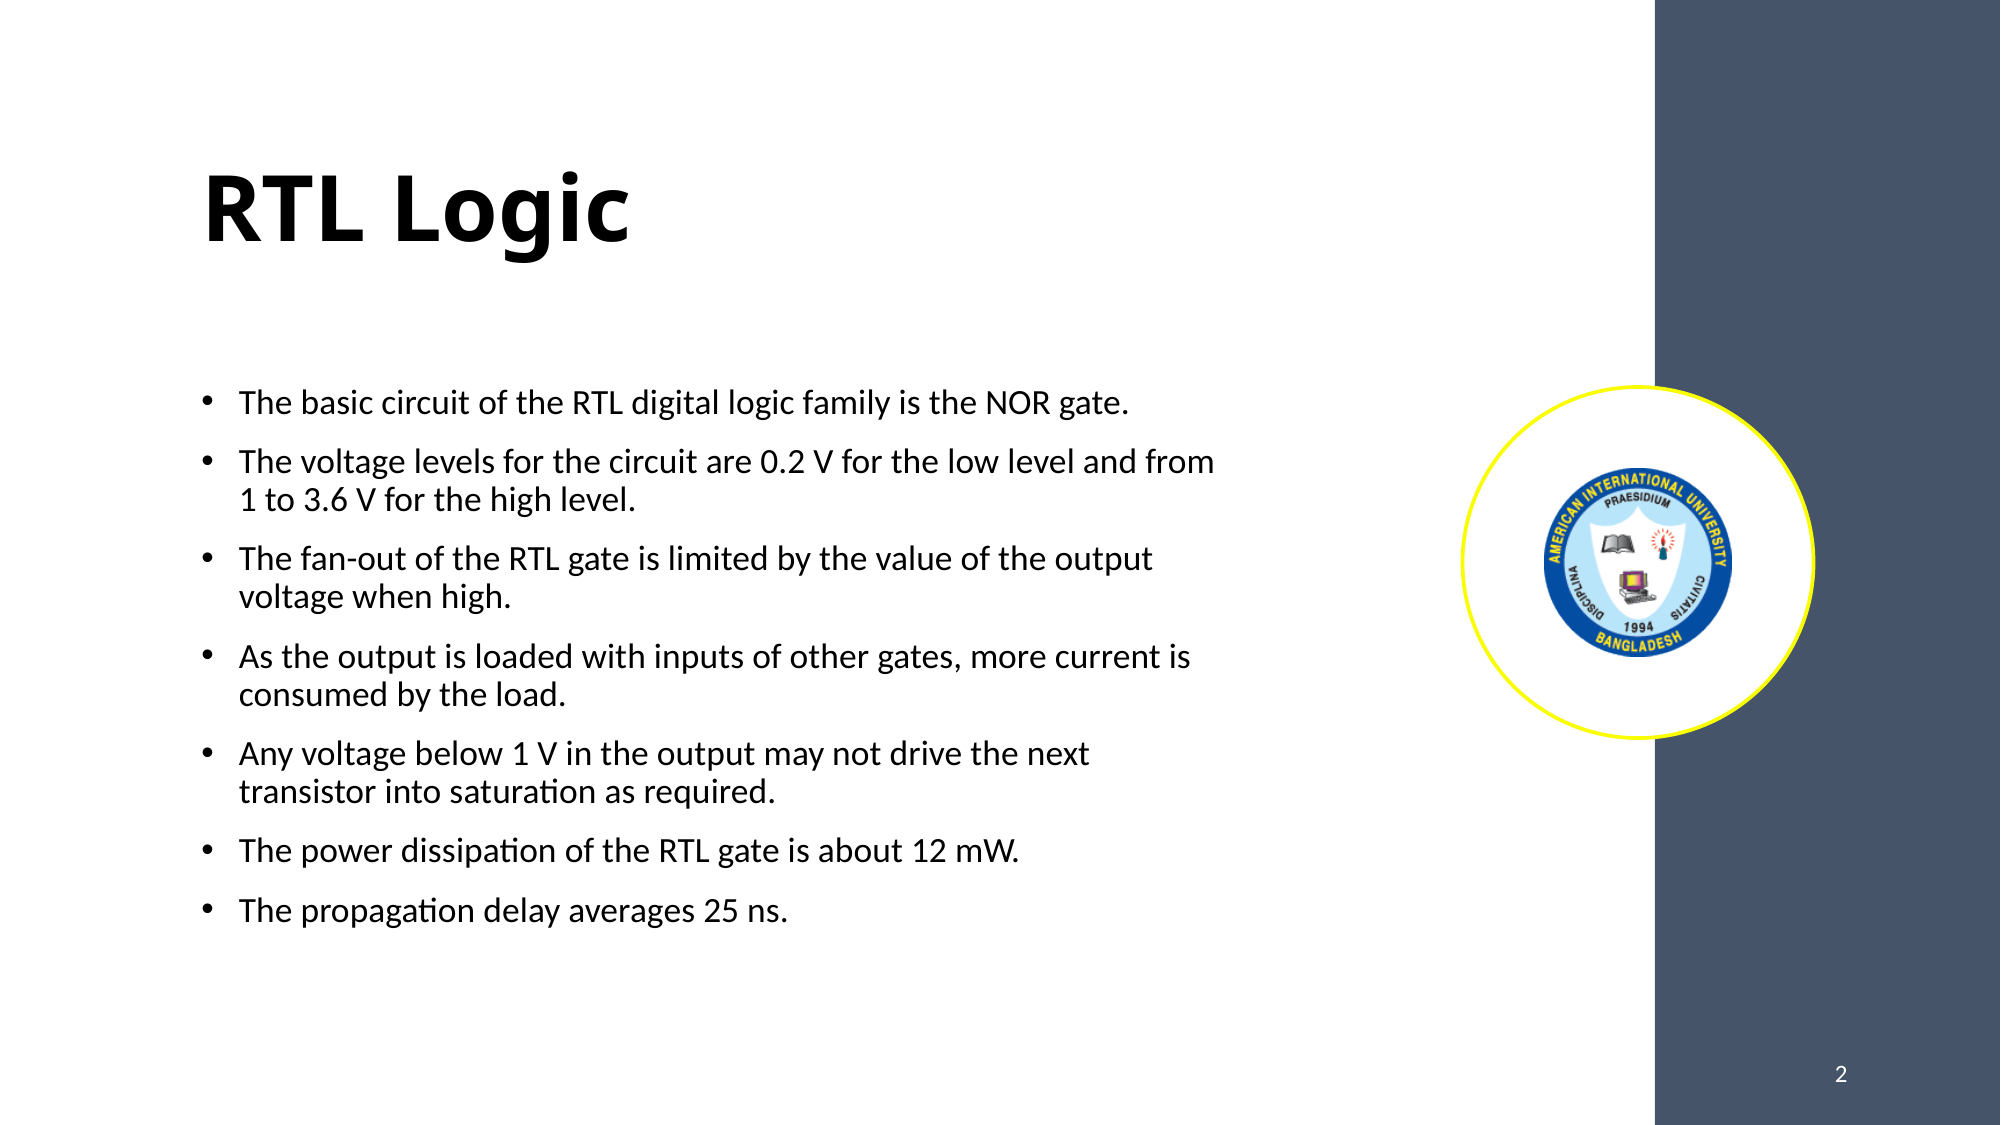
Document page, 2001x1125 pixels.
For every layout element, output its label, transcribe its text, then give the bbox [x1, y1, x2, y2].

title RTL Logic [186, 102, 1413, 321]
picture [1544, 468, 1732, 657]
text_box [1461, 385, 1815, 740]
text_box [1654, 0, 2000, 1125]
slide_number 2 [1696, 1042, 1863, 1103]
list The basic circuit of the RTL digital logic family is the NOR gate. The voltage levels for the circuit are 0.2 V for the low level and from 1 to 3.6 V for the high level. The fan-out of the RTL gate is limited by the value of the output voltage when high. As the output is loaded with inputs of other gates, more current is consumed by the load. Any voltage below 1 V in the output may not drive the next transistor into saturation as required. The power dissipation of the RTL gate is about 12 mW. The propagation delay averages 25 ns. [186, 373, 1248, 940]
